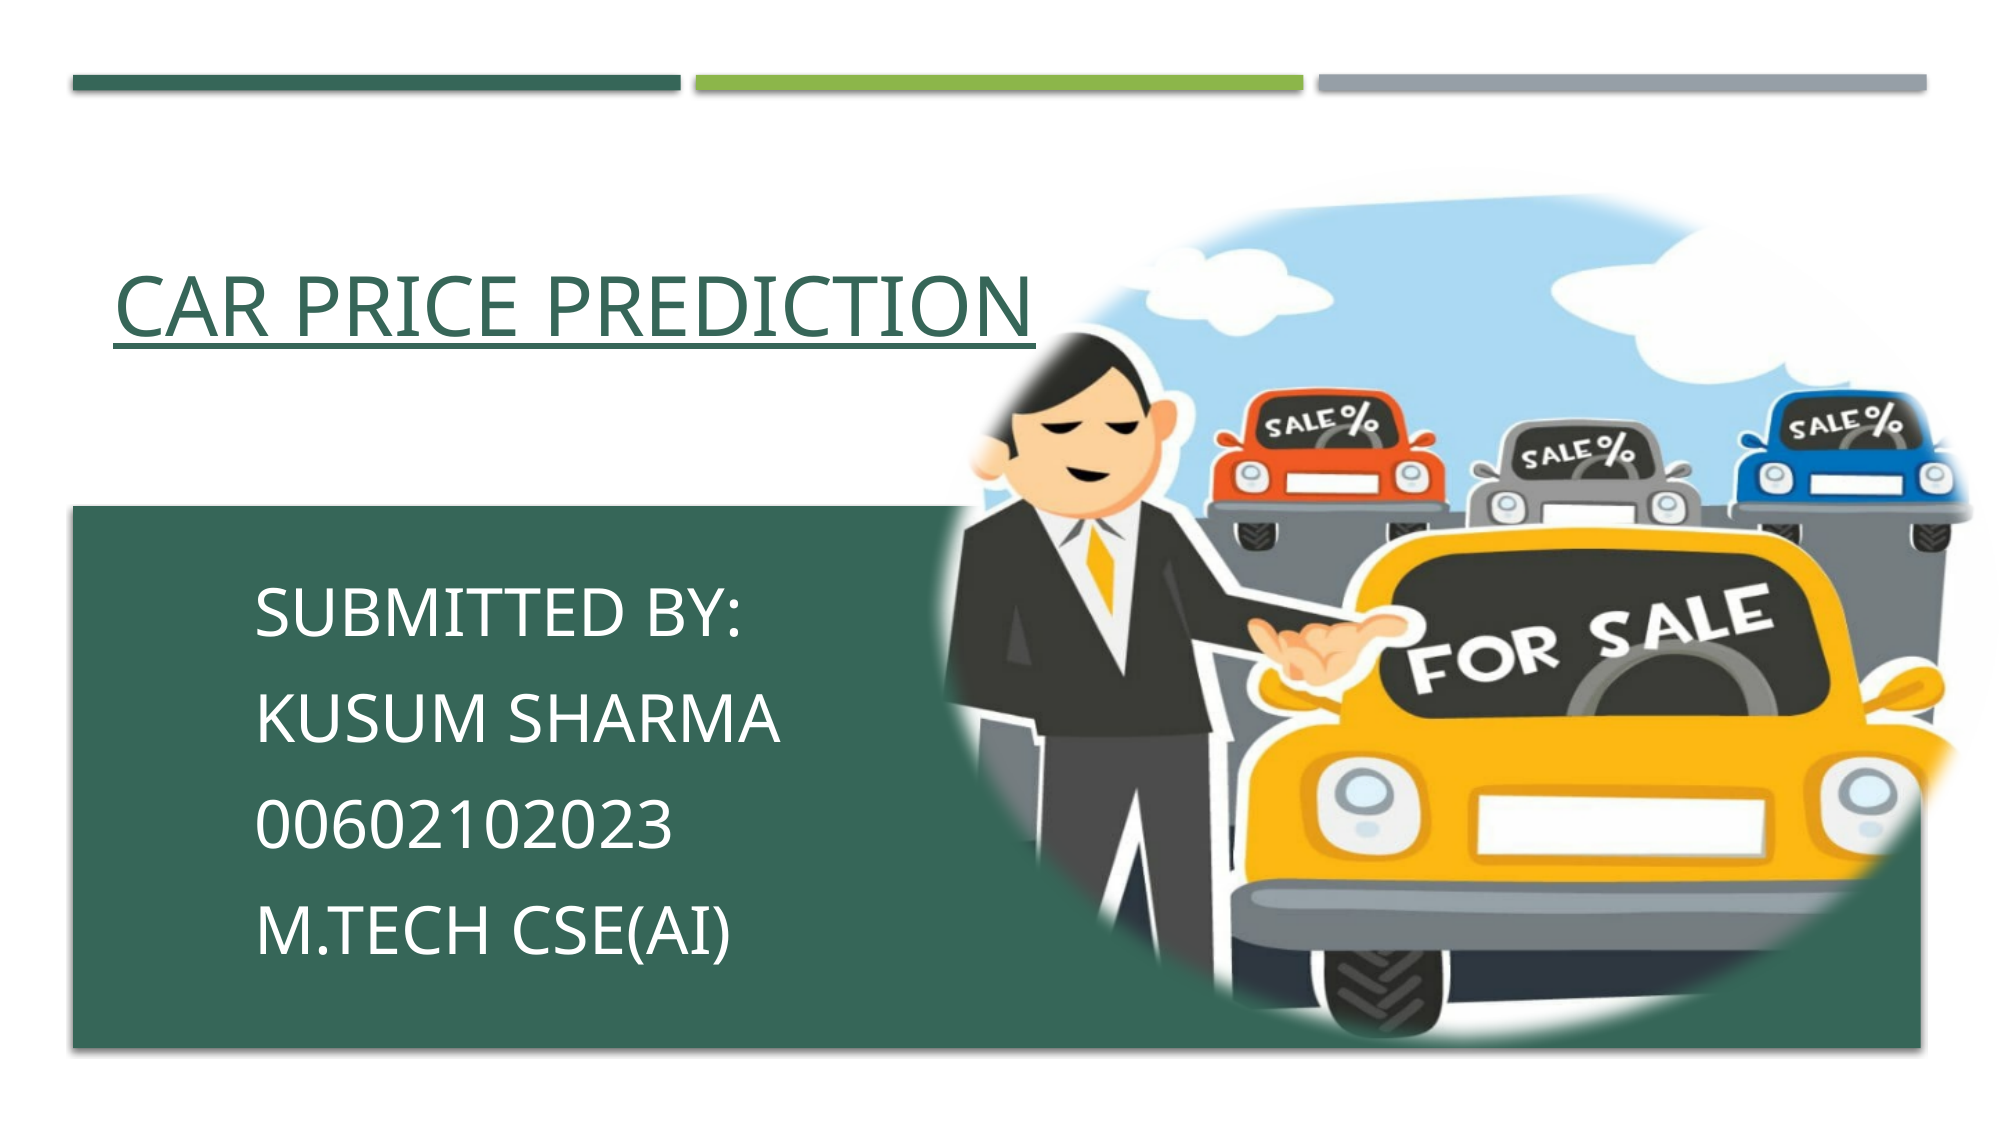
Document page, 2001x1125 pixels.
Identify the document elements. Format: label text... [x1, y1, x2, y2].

picture [924, 166, 2000, 1056]
subtitle Submitted by: Kusum sharma 00602102023 M.tech cse(ai) [239, 562, 918, 660]
title Car price prediction [98, 118, 1902, 361]
